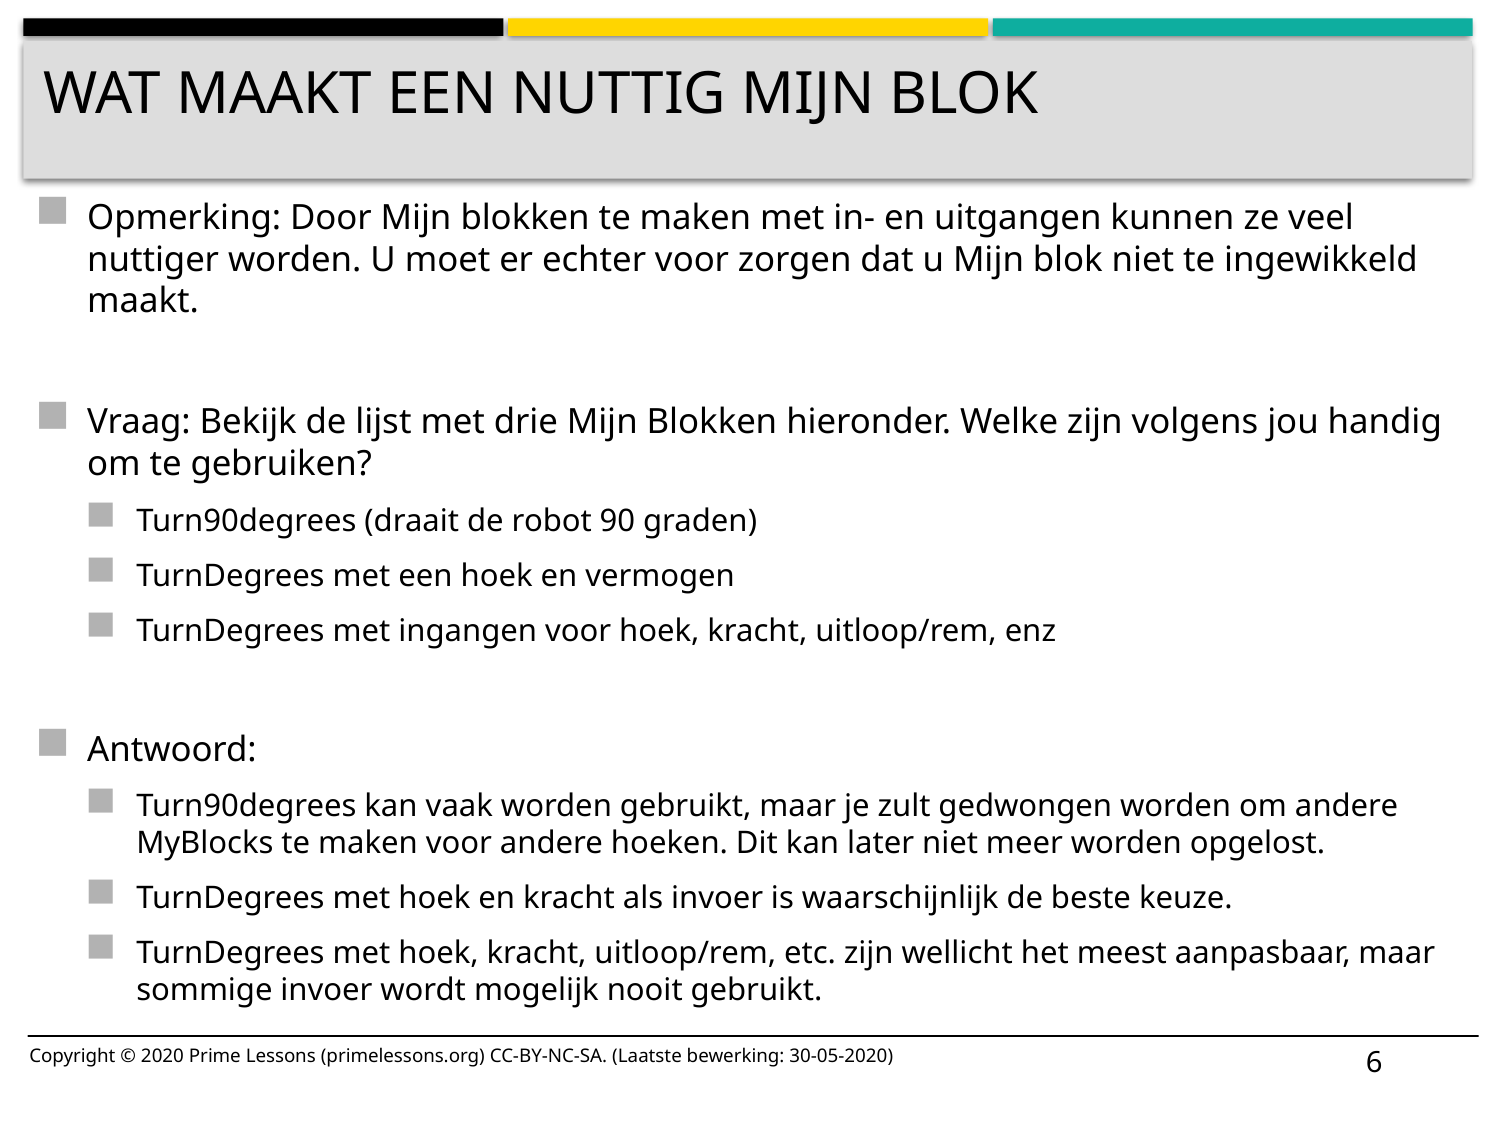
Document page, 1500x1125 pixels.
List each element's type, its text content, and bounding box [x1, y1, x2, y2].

title Wat maakt een nuttig mijn blok [28, 48, 1464, 172]
list Opmerking: Door Mijn blokken te maken met in- en uitgangen kunnen ze veel nuttiger worden. U moet er echter voor zorgen dat u Mijn blok niet te ingewikkeld maakt. Vraag: Bekijk de lijst met drie Mijn Blokken hieronder. Welke zijn volgens jou handig om te gebruiken? Turn90degrees (draait de robot 90 graden) TurnDegrees met een hoek en vermogen TurnDegrees met ingangen voor hoek, kracht, uitloop/rem, enz Antwoord: Turn90degrees kan vaak worden gebruikt, maar je zult gedwongen worden om andere MyBlocks te maken voor andere hoeken. Dit kan later niet meer worden opgelost. TurnDegrees met hoek en kracht als invoer is waarschijnlijk de beste keuze. TurnDegrees met hoek, kracht, uitloop/rem, etc. zijn wellicht het meest aanpasbaar, maar sommige invoer wordt mogelijk nooit gebruikt. [25, 187, 1475, 1021]
footer Copyright © 2020 Prime Lessons (primelessons.org) CC-BY-NC-SA. (Laatste bewerking: 30-05-2020) [14, 1036, 1500, 1097]
